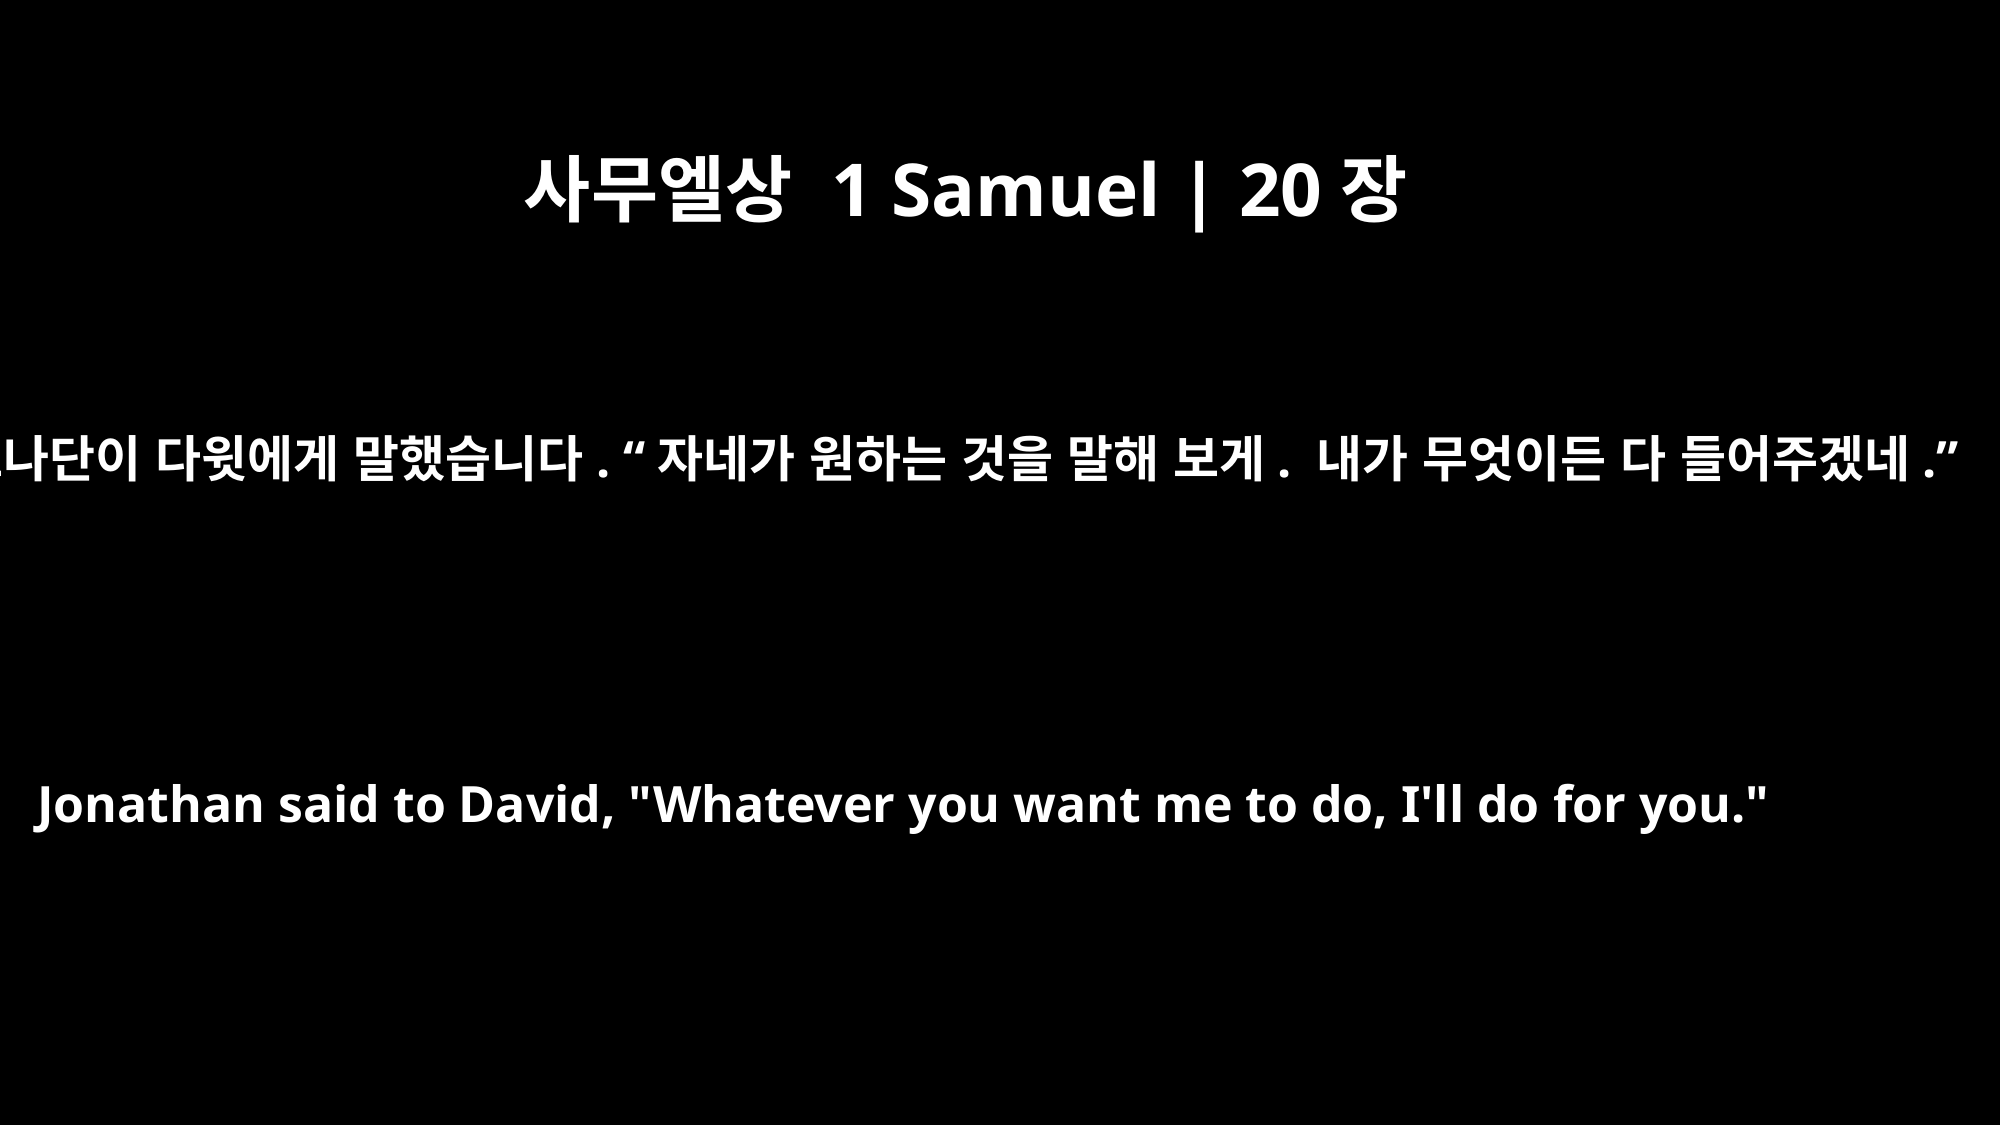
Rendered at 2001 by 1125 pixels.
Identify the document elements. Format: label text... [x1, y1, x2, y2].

text_box 사무엘상 1 Samuel | 20장 [509, 136, 1423, 239]
text_box 4 요나단이 다윗에게 말했습니다. “자네가 원하는 것을 말해 보게. 내가 무엇이든 다 들어주겠네.” [0, 359, 1974, 495]
text_box Jonathan said to David, "Whatever you want me to do, I'll do for you." [22, 764, 1785, 840]
